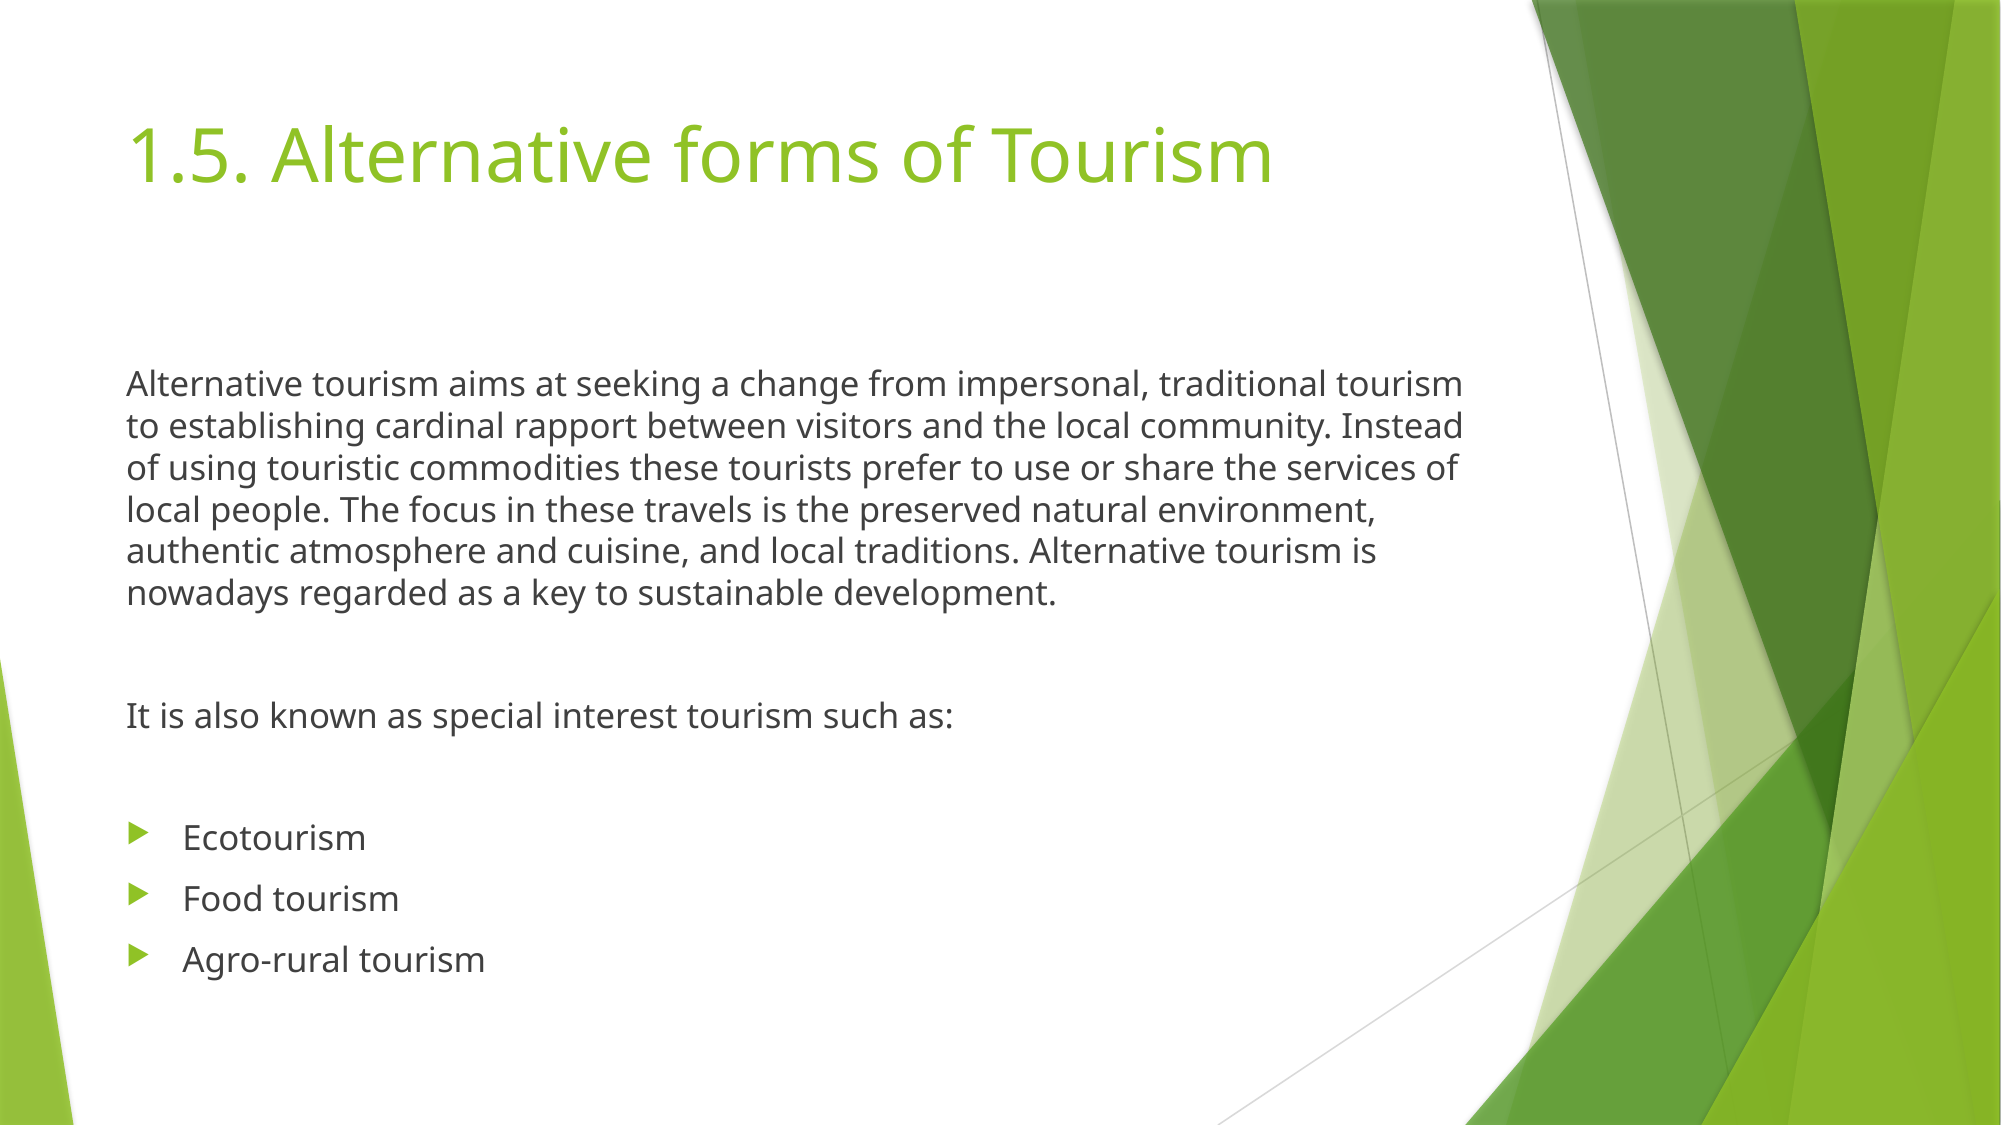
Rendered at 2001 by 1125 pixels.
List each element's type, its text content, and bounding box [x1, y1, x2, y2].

title 1.5. Alternative forms of Tourism [111, 99, 1522, 317]
list Alternative tourism aims at seeking a change from impersonal, traditional tourism to establishing cardinal rapport between visitors and the local community. Instead of using touristic commodities these tourists prefer to use or share the services of local people. The focus in these travels is the preserved natural environment, authentic atmosphere and cuisine, and local traditions. Alternative tourism is nowadays regarded as a key to sustainable development. It is also known as special interest tourism such as: Ecotourism Food tourism Agro-rural tourism [111, 354, 1522, 992]
